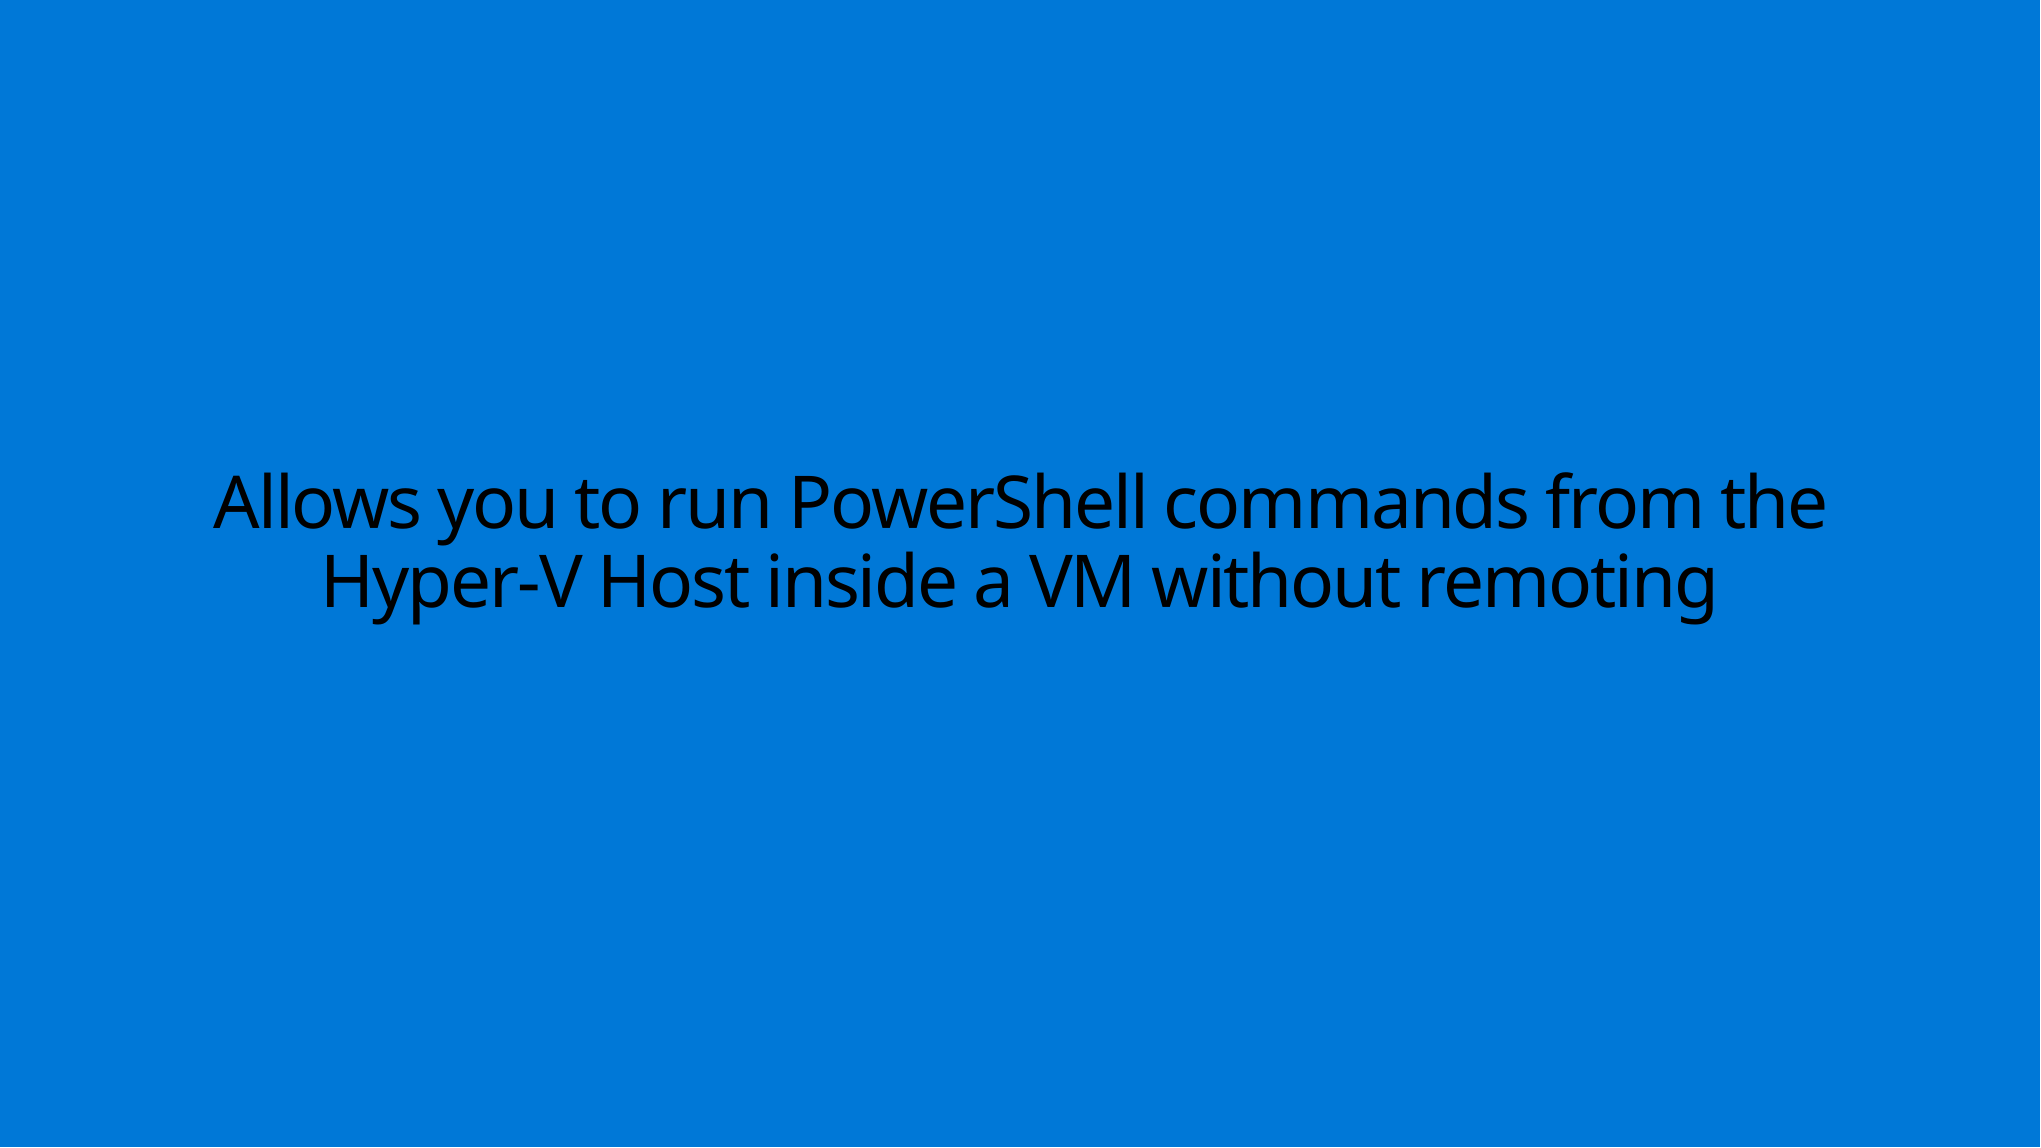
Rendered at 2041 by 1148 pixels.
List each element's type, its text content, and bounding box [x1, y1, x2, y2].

title Allows you to run PowerShell commands from the Hyper-V Host inside a VM without remoting [102, 450, 1938, 642]
